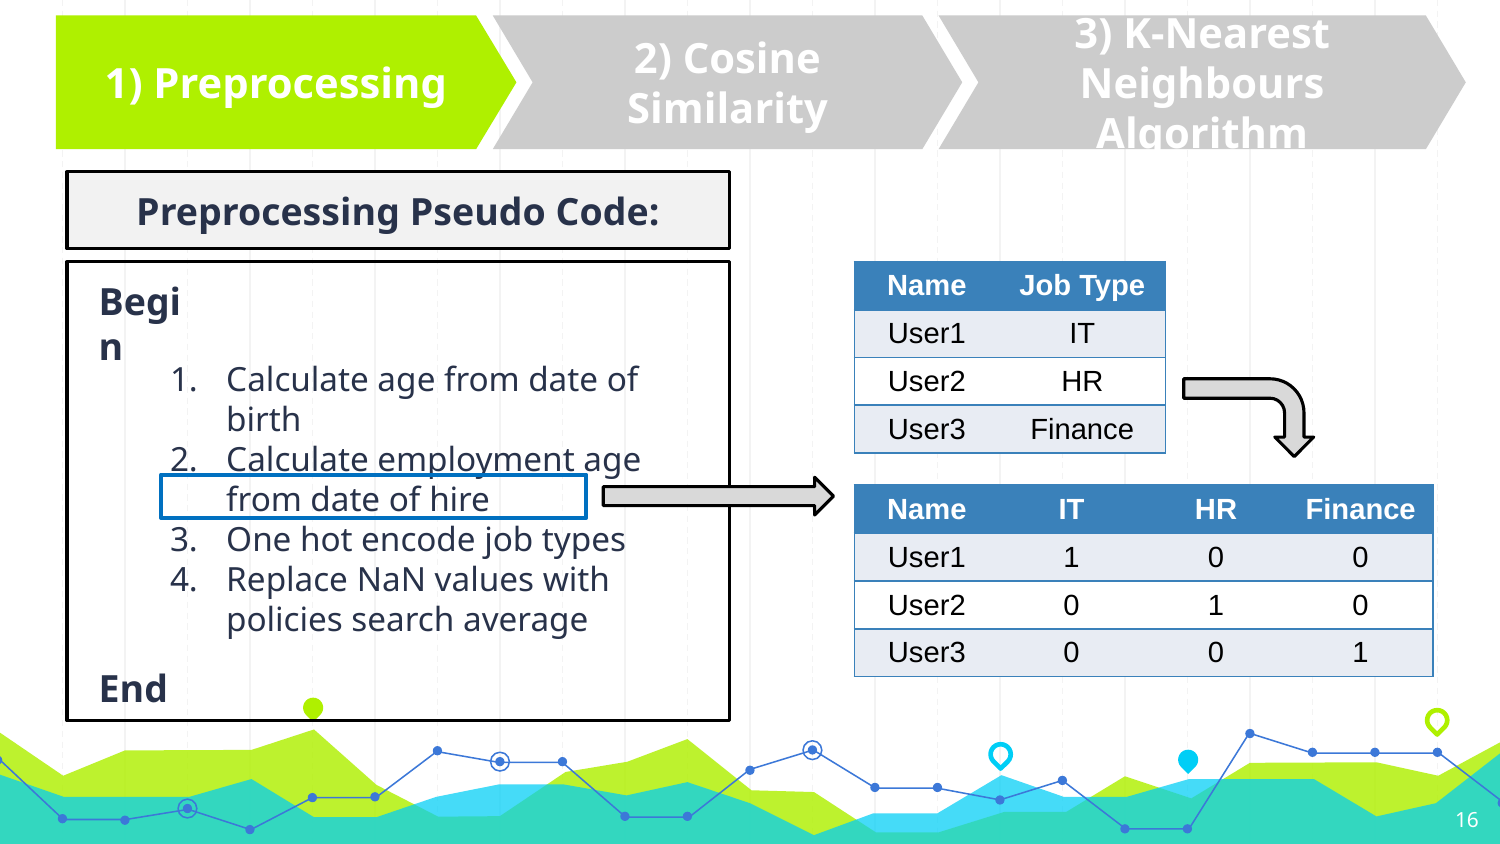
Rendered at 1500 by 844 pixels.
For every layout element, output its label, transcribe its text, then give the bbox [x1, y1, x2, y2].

table_cell HR [999, 358, 1165, 404]
table_cell 0 [1288, 582, 1432, 628]
text_box 1) Preprocessing [55, 15, 517, 150]
table_cell 1 [999, 534, 1144, 580]
table_cell 0 [1288, 534, 1432, 580]
text_box Begin [66, 262, 210, 334]
text_box [601, 475, 836, 517]
table_cell 1 [1144, 582, 1288, 628]
table_cell IT [999, 311, 1165, 357]
table_header HR [1144, 486, 1288, 532]
table_cell 1 [1288, 630, 1432, 676]
table_cell User1 [855, 311, 999, 357]
text_box 3) K-Nearest Neighbours Algorithm [938, 15, 1466, 150]
text_box [65, 260, 732, 723]
table_header Name [855, 486, 999, 532]
text_box 2) Cosine Similarity [492, 15, 963, 150]
table_cell 0 [1144, 534, 1288, 580]
table_cell Finance [999, 406, 1165, 452]
table_cell 0 [1144, 630, 1288, 676]
table_cell User3 [855, 406, 999, 452]
text_box [159, 473, 588, 520]
table_cell User2 [855, 358, 999, 404]
table_cell User2 [855, 582, 999, 628]
table_header IT [999, 486, 1144, 532]
table_cell 0 [999, 630, 1144, 676]
slide_number 16 [1403, 791, 1494, 844]
text_box End [66, 649, 210, 721]
table_cell 0 [999, 582, 1144, 628]
text_box Preprocessing Pseudo Code: [65, 170, 732, 251]
table_header Job Type [999, 263, 1165, 309]
table_header Finance [1288, 486, 1432, 532]
table_cell User1 [855, 534, 999, 580]
text_box [1181, 376, 1316, 459]
table_cell User3 [855, 630, 999, 676]
table_header Name [855, 263, 999, 309]
